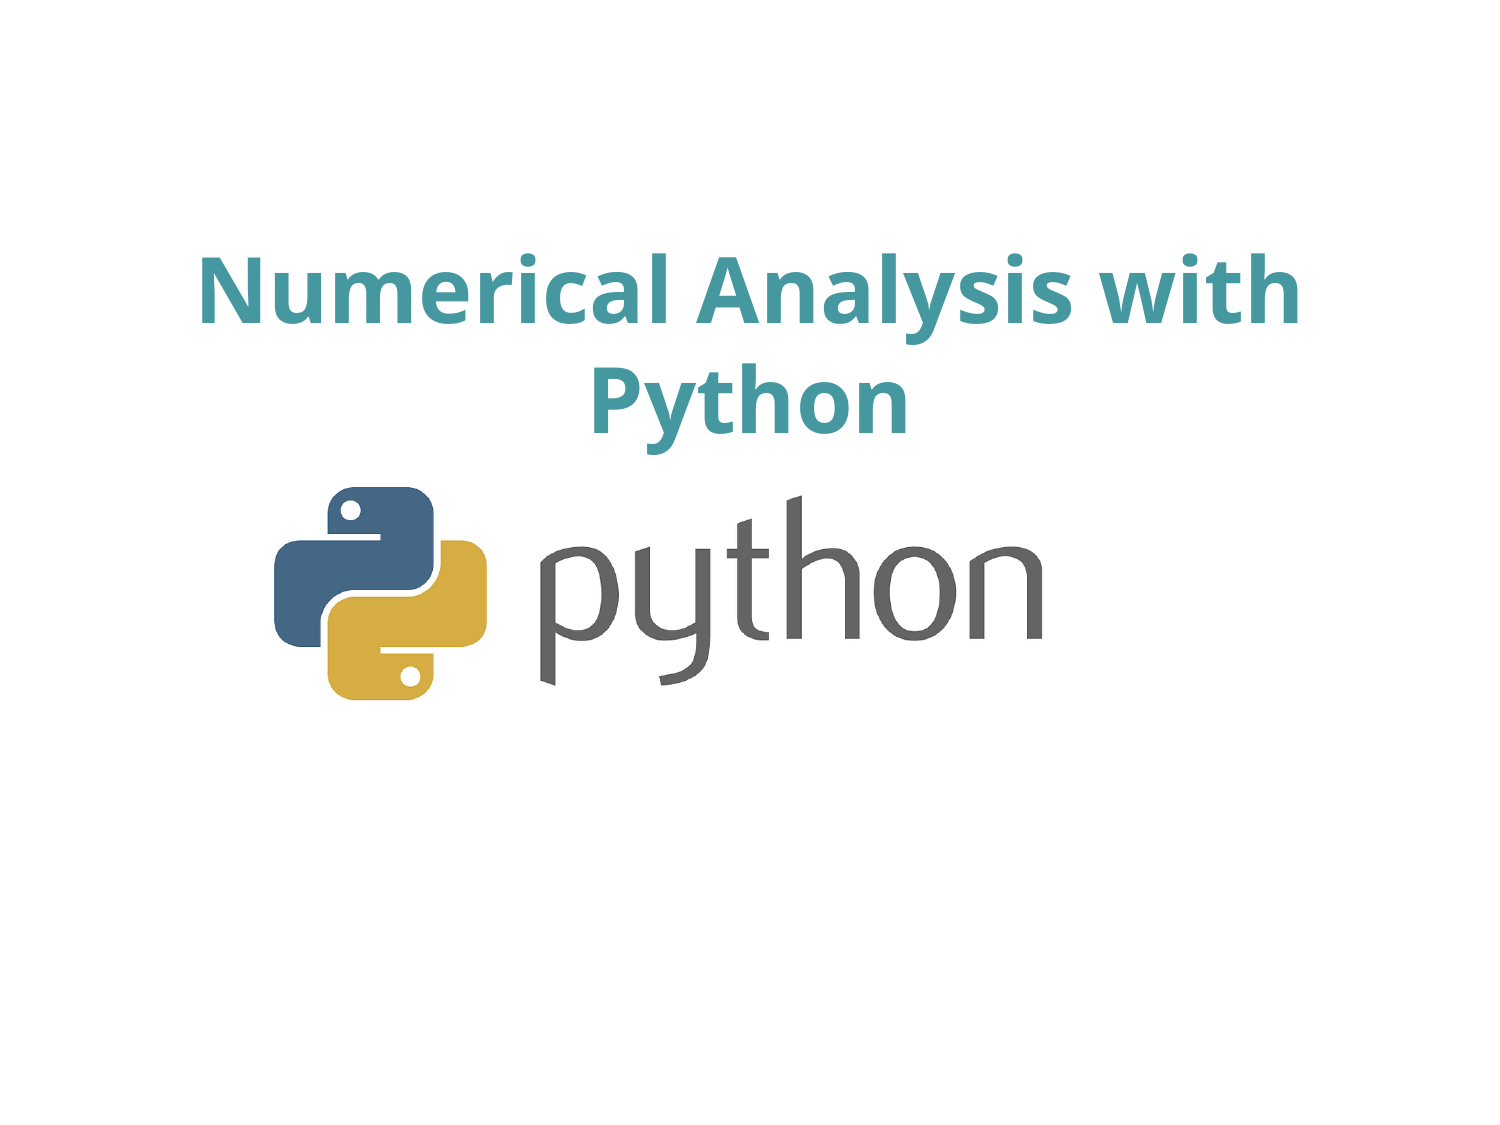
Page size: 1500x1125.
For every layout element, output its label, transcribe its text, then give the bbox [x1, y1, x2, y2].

text_box Numerical Analysis with Python [165, 224, 1335, 460]
picture [174, 387, 1163, 816]
